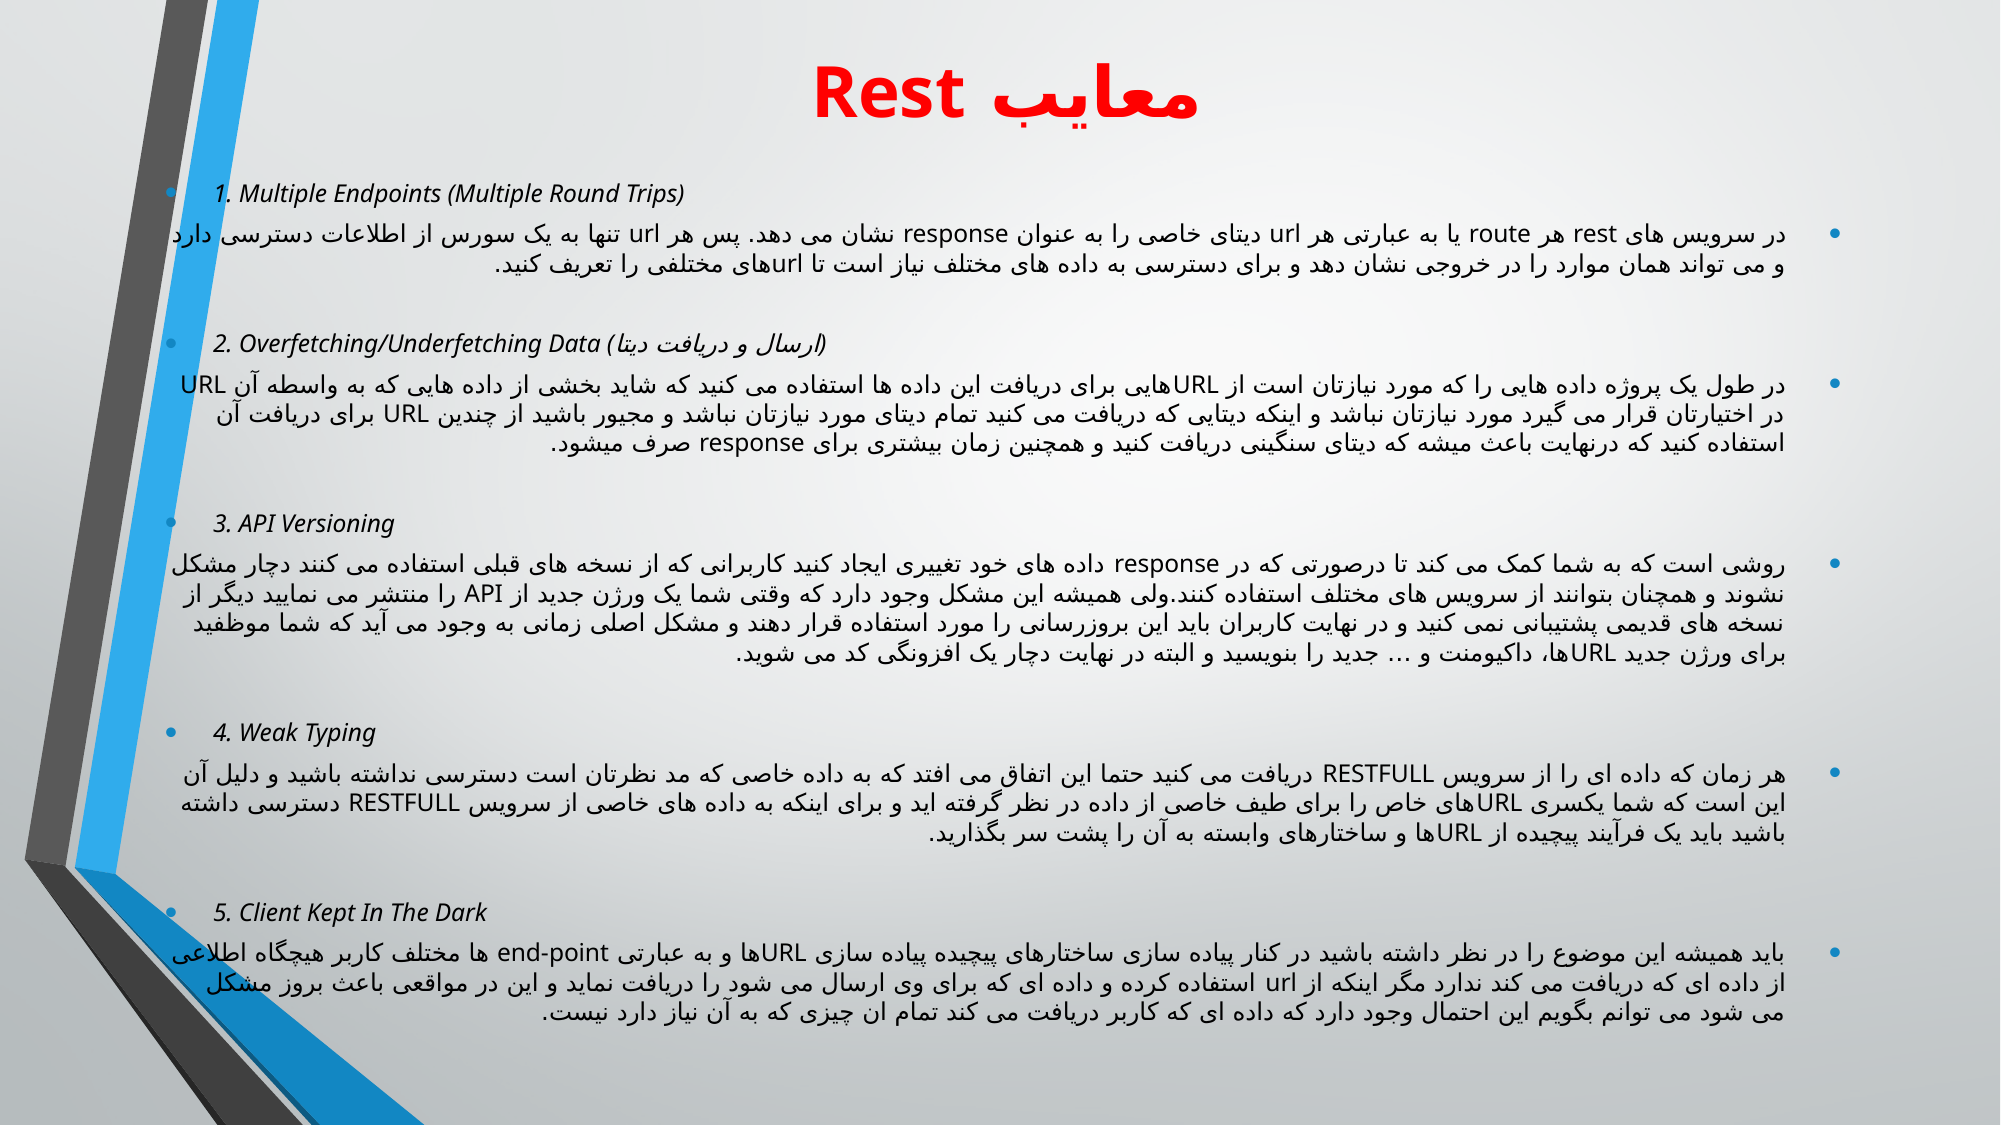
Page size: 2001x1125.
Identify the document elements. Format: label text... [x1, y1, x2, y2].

title معایب Rest [163, 39, 1850, 140]
list 1. Multiple Endpoints (Multiple Round Trips) در سرویس های rest هر route یا به عبارتی هر url دیتای خاصی را به عنوان response نشان می دهد. پس هر url تنها به یک سورس از اطلاعات دسترسی دارد و می تواند همان موارد را در خروجی نشان دهد و برای دسترسی به داده های مختلف نیاز است تا urlهای مختلفی را تعریف کنید. 2. Overfetching/Underfetching Data (ارسال و دریافت دیتا) در طول یک پروژه داده هایی را که مورد نیازتان است از URLهایی برای دریافت این داده ها استفاده می کنید که شاید بخشی از داده هایی که به واسطه آن URL در اختیارتان قرار می گیرد مورد نیازتان نباشد و اینکه دیتایی که دریافت می کنید تمام دیتای مورد نیازتان نباشد و مجیور باشید از چندین URL برای دریافت آن استفاده کنید که درنهایت باعث میشه که دیتای سنگینی دریافت کنید و همچنین زمان بیشتری برای response صرف میشود. 3. API Versioning روشی است که به شما کمک می کند تا درصورتی که در response داده های خود تغییری ایجاد کنید کاربرانی که از نسخه های قبلی استفاده می کنند دچار مشکل نشوند و همچنان بتوانند از سرویس های مختلف استفاده کنند.ولی همیشه این مشکل وجود دارد که وقتی شما یک ورژن جدید از API را منتشر می نمایید دیگر از نسخه های قدیمی پشتیبانی نمی کنید و در نهایت کاربران باید این بروزرسانی را مورد استفاده قرار دهند و مشکل اصلی زمانی به وجود می آید که شما موظفید برای ورژن جدید URLها، داکیومنت و … جدید را بنویسید و البته در نهایت دچار یک افزونگی کد می شوید. 4. Weak Typing هر زمان که داده ای را از سرویس RESTFULL دریافت می کنید حتما این اتفاق می افتد که به داده خاصی که مد نظرتان است دسترسی نداشته باشید و دلیل آن این است که شما یکسری URLهای خاص را برای طیف خاصی از داده در نظر گرفته اید و برای اینکه به داده های خاصی از سرویس RESTFULL دسترسی داشته باشید باید یک فرآیند پیچیده از URLها و ساختارهای وابسته به آن را پشت سر بگذارید. 5. Client Kept In The Dark باید همیشه این موضوع را در نظر داشته باشید در کنار پیاده سازی ساختارهای پیچیده پیاده سازی URLها و به عبارتی end-point ها مختلف کاربر هیچگاه اطلاعی از داده ای که دریافت می کند ندارد مگر اینکه از url استفاده کرده و داده ای که برای وی ارسال می شود را دریافت نماید و این در مواقعی باعث بروز مشکل می شود می توانم بگویم این احتمال وجود دارد که داده ای که کاربر دریافت می کند تمام ان چیزی که به آن نیاز دارد نیست. [149, 165, 1850, 1038]
